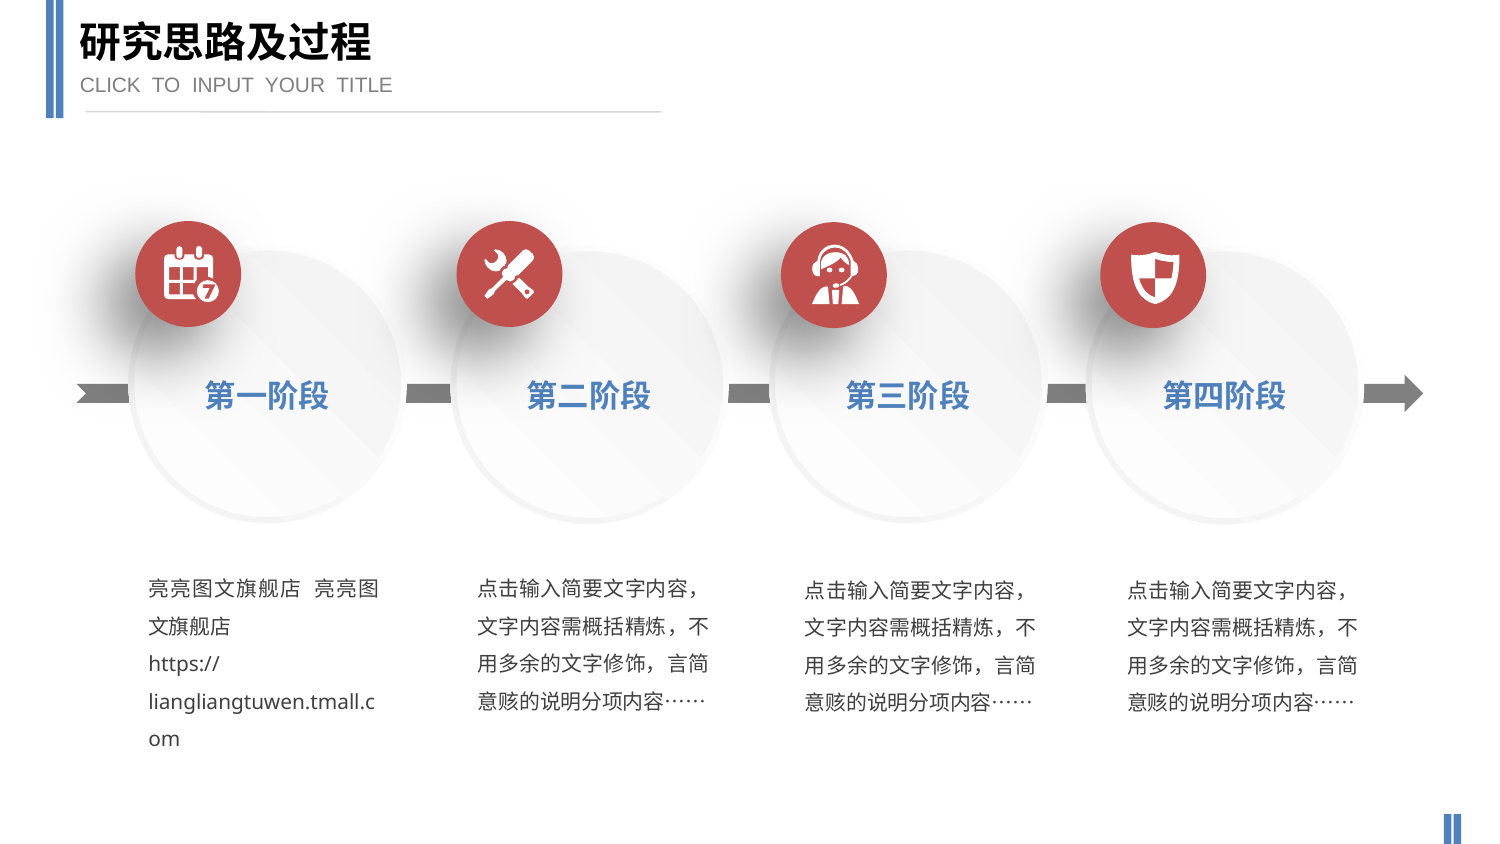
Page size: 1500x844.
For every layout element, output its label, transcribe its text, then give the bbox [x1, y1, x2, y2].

text_box 点击输入简要文字内容，文字内容需概括精炼，不用多余的文字修饰，言简意赅的说明分项内容…… [477, 563, 709, 714]
text_box [74, 382, 128, 404]
text_box [1048, 382, 1085, 404]
text_box [463, 220, 556, 245]
list CLICK TO INPUT YOUR TITLE [65, 84, 538, 106]
text_box 点击输入简要文字内容，文字内容需概括精炼，不用多余的文字修饰，言简意赅的说明分项内容…… [804, 564, 1037, 715]
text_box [769, 244, 1048, 524]
text_box 点击输入简要文字内容，文字内容需概括精炼，不用多余的文字修饰，言简意赅的说明分项内容…… [1127, 564, 1359, 715]
text_box [143, 220, 234, 244]
text_box 亮亮图文旗舰店 亮亮图文旗舰店 https://liangliangtuwen.tmall.com [148, 563, 380, 751]
text_box [1365, 372, 1425, 415]
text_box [128, 244, 407, 524]
list 研究思路及过程 [64, 8, 671, 84]
text_box [729, 382, 769, 404]
text_box [407, 382, 450, 404]
text_box [1108, 221, 1199, 245]
text_box [789, 221, 878, 244]
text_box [450, 245, 729, 524]
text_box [1085, 245, 1365, 525]
